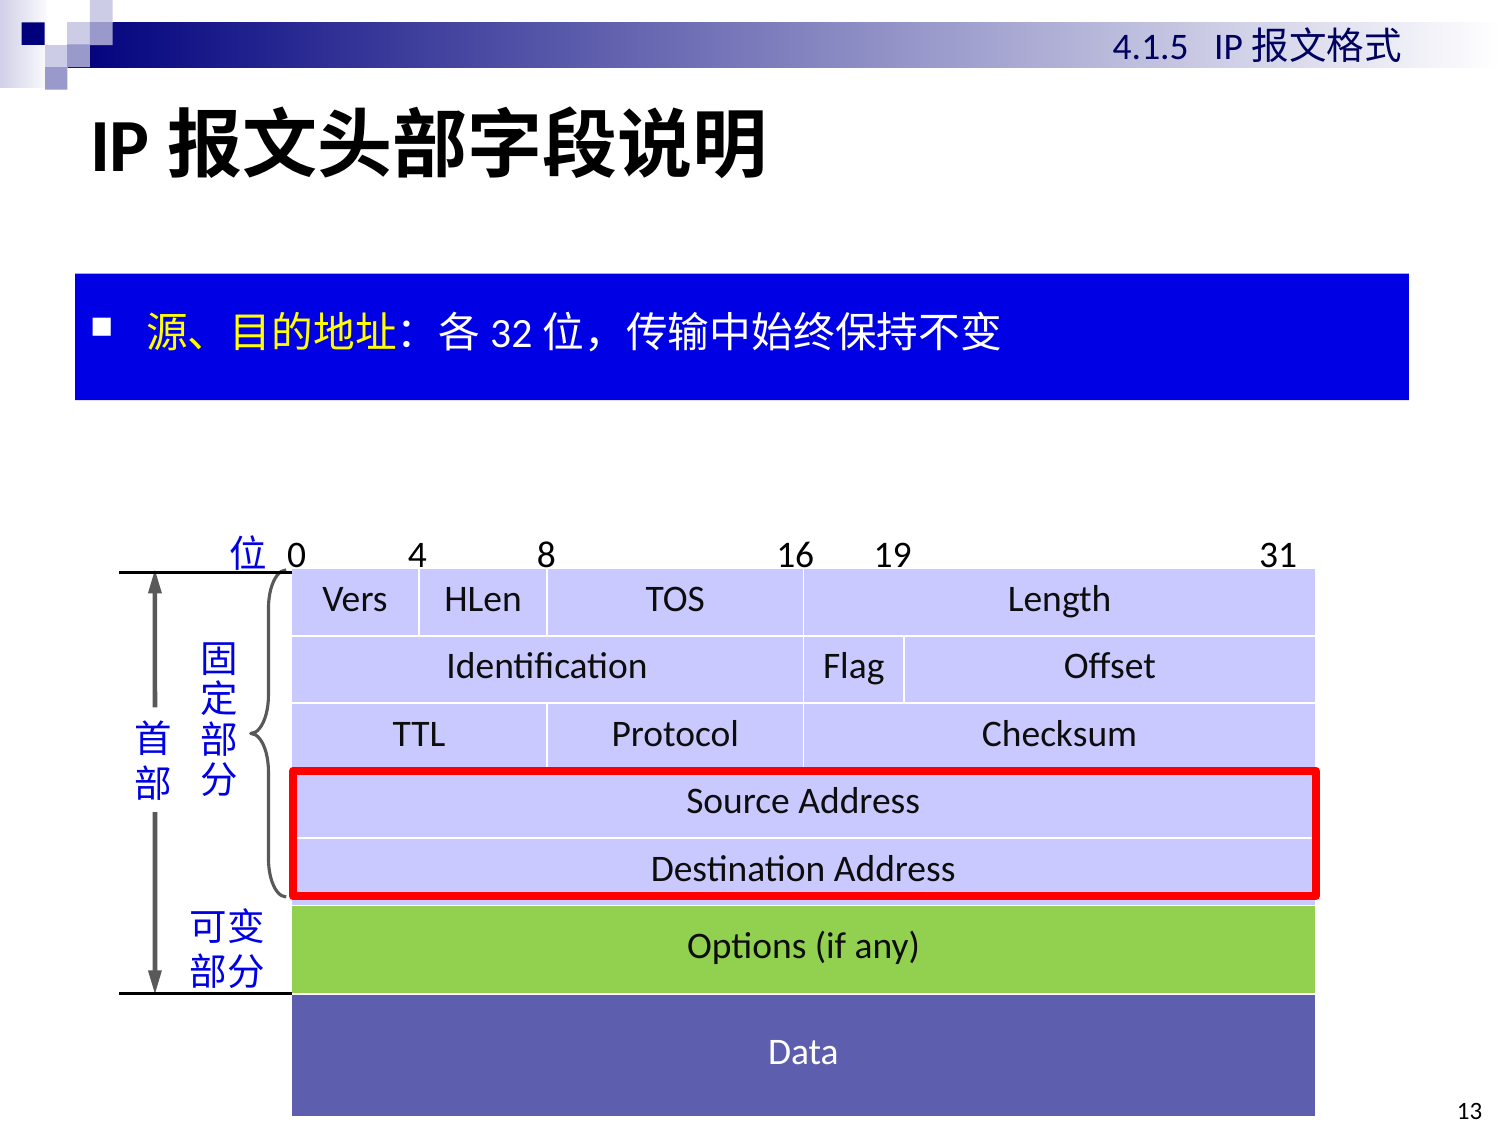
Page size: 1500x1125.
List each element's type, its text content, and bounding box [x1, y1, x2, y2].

text_box [291, 769, 1318, 898]
table_header HLen [420, 592, 546, 635]
table_cell Destination Address [292, 898, 1315, 905]
table_cell Identification [292, 637, 803, 702]
text_box 固 定 部 分 [192, 632, 253, 809]
slide_number 13 [1448, 1100, 1483, 1125]
table_cell Checksum [804, 704, 1315, 769]
table_cell TTL [292, 704, 546, 769]
table_header Vers [292, 592, 418, 635]
table_cell Data [292, 995, 1315, 1116]
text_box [118, 578, 188, 993]
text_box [214, 522, 1339, 584]
table_header TOS [548, 592, 803, 635]
title IP报文头部字段说明 [75, 75, 1425, 209]
table_cell Options (if any) [292, 906, 1315, 993]
text_box [250, 592, 287, 897]
text_box 4.1.5 IP报文格式 [1097, 14, 1443, 75]
table_cell Offset [905, 637, 1315, 702]
table_header Length [804, 592, 1315, 635]
text_box 可变 部分 [192, 896, 280, 992]
table_cell Flag [804, 637, 903, 702]
table_cell Protocol [548, 704, 803, 769]
text_box 源、目的地址：各32位，传输中始终保持不变 [75, 273, 1409, 401]
